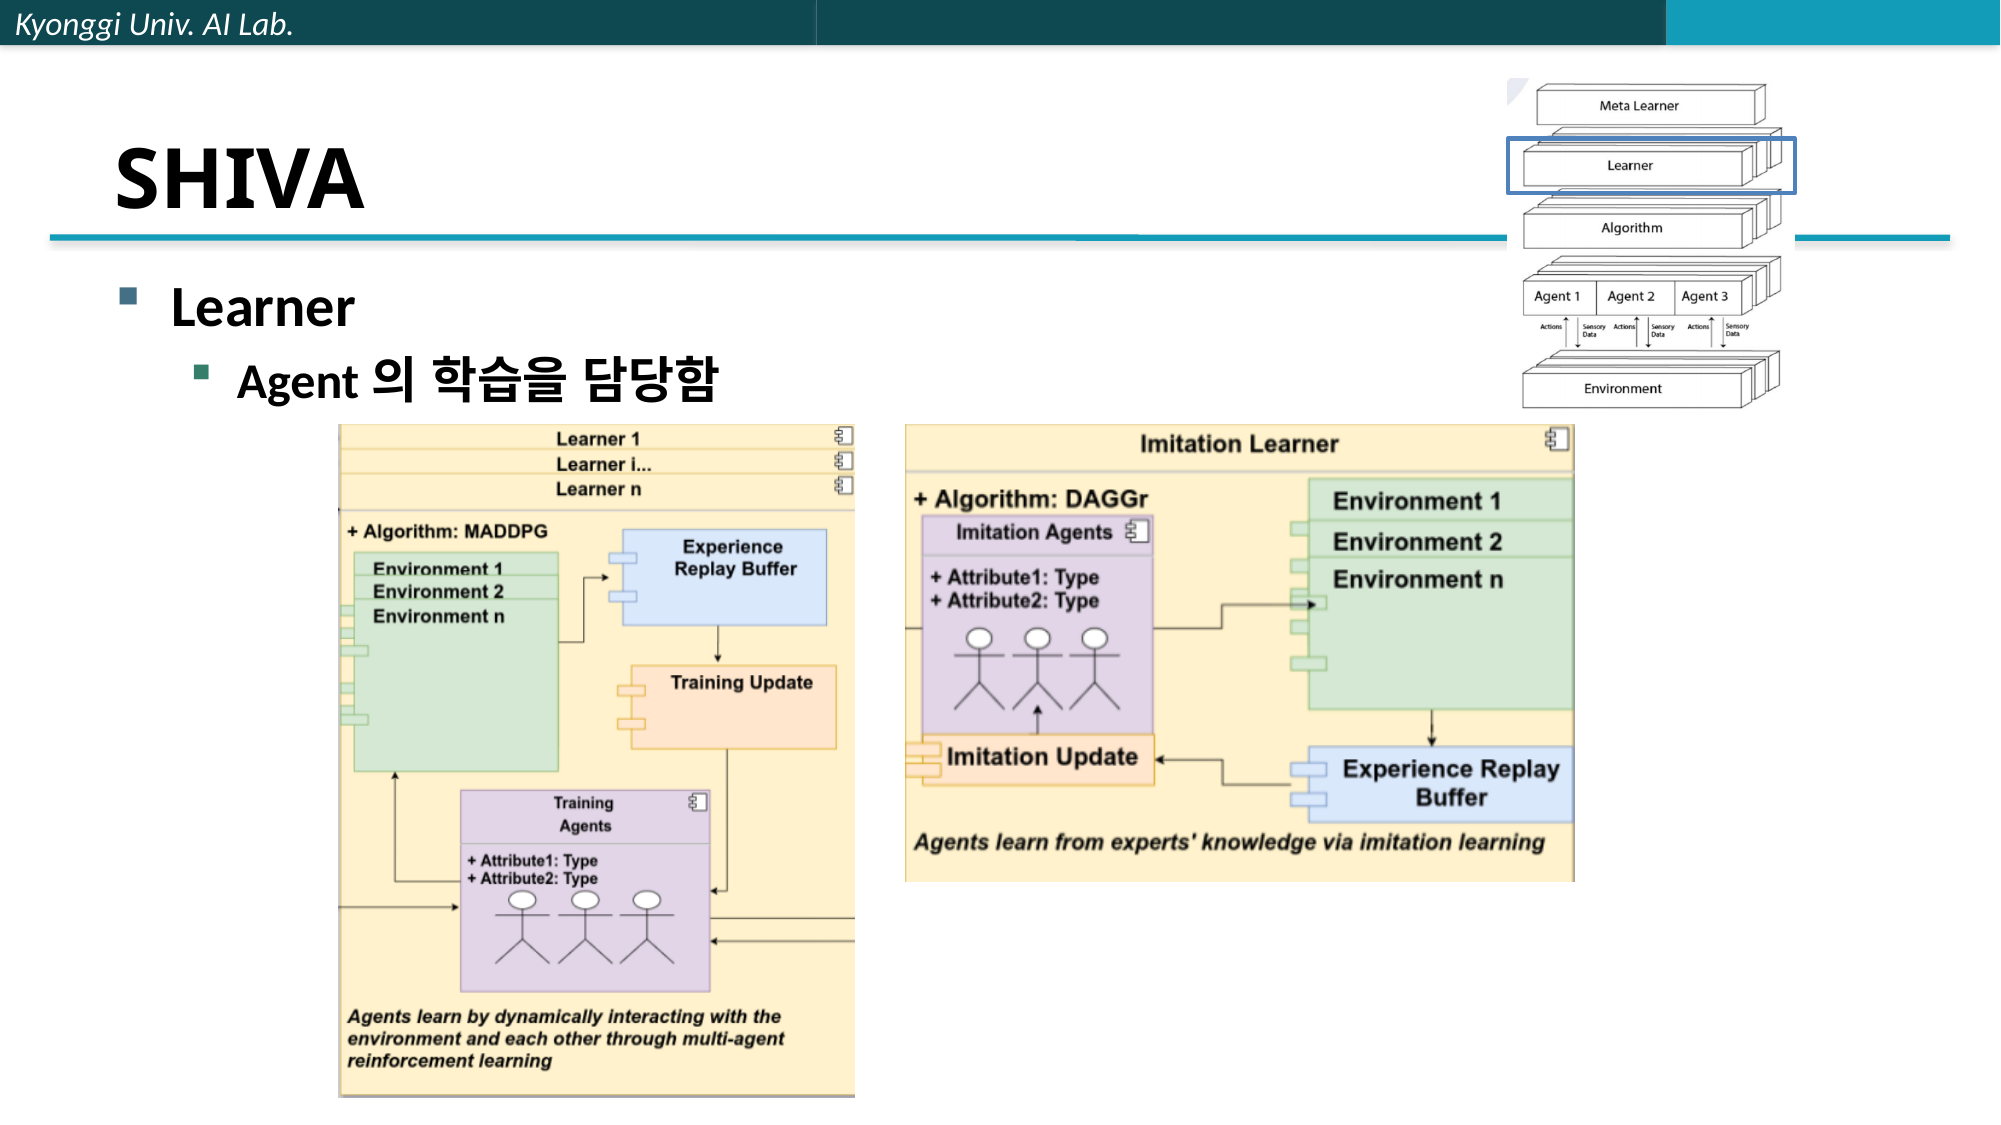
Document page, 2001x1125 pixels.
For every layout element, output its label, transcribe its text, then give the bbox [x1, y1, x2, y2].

picture [338, 424, 855, 1098]
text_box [1507, 78, 1796, 417]
title SHIVA [99, 45, 1900, 233]
text_box Learner Agent의 학습을 담당함 [99, 260, 1900, 1074]
picture [905, 424, 1575, 882]
